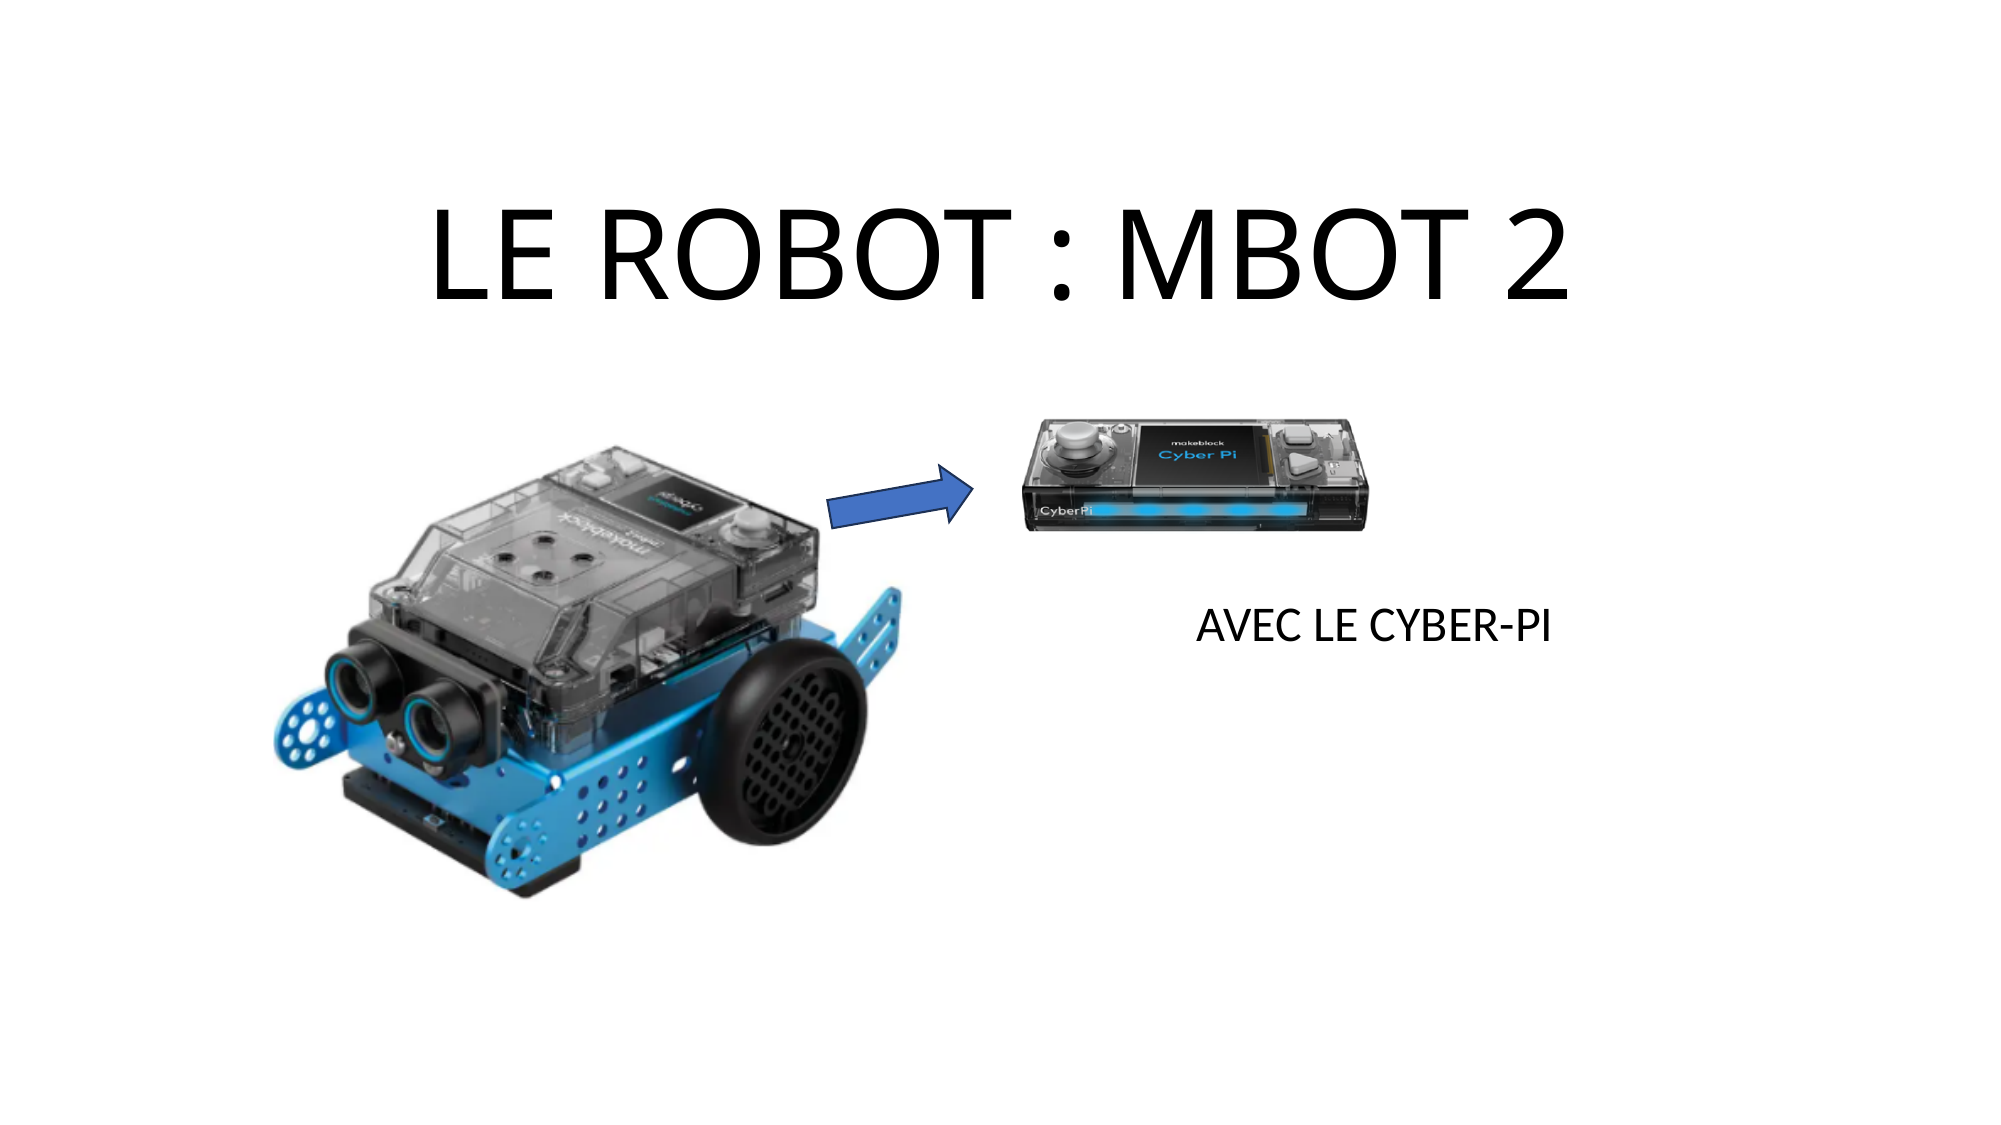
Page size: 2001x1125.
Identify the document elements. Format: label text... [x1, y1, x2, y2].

picture [1022, 408, 1370, 534]
subtitle AVEC LE CYBER-PI [999, 590, 1750, 727]
picture [273, 408, 913, 902]
text_box [913, 463, 974, 525]
title LE ROBOT : MBOT 2 [249, 184, 1750, 576]
